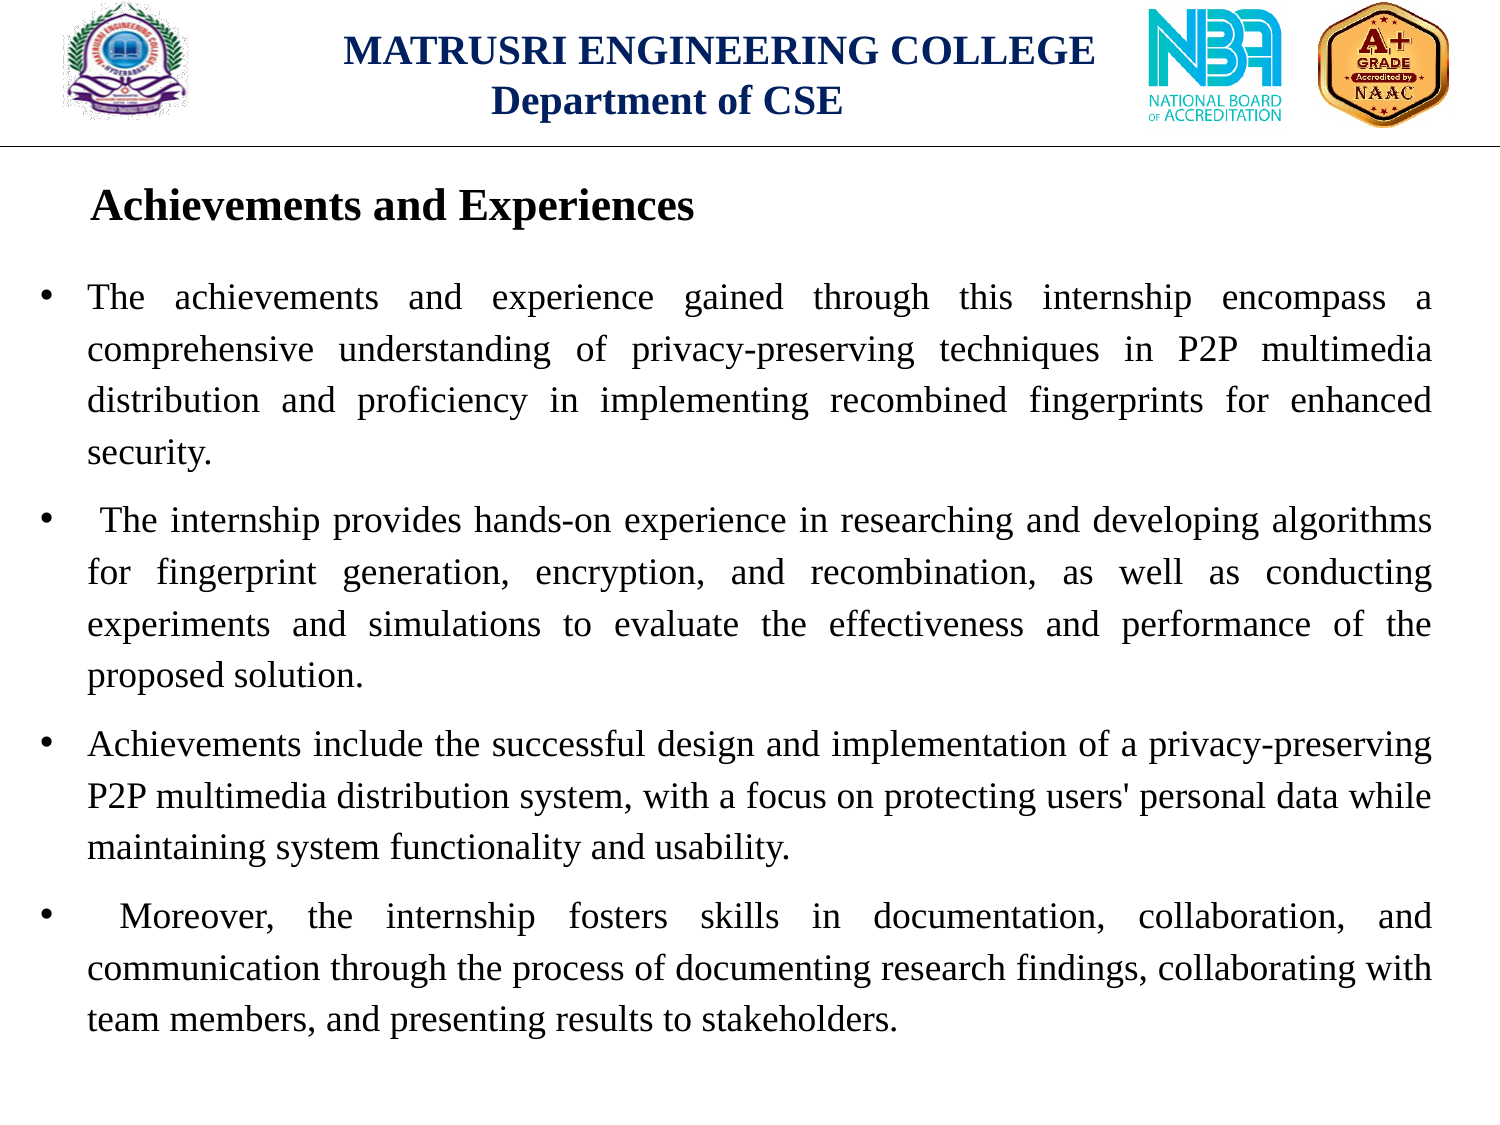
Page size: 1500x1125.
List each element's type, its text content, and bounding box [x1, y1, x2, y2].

text_box MATRUSRI ENGINEERING COLLEGE Department of CSE [76, 14, 1142, 130]
text_box The achievements and experience gained through this internship encompass a comprehensive understanding of privacy-preserving techniques in P2P multimedia distribution and proficiency in implementing recombined fingerprints for enhanced security. The internship provides hands-on experience in researching and developing algorithms for fingerprint generation, encryption, and recombination, as well as conducting experiments and simulations to evaluate the effectiveness and performance of the proposed solution. Achievements include the successful design and implementation of a privacy-preserving P2P multimedia distribution system, with a focus on protecting users' personal data while maintaining system functionality and usability. Moreover, the internship fosters skills in documentation, collaboration, and communication through the process of documenting research findings, collaborating with team members, and presenting results to stakeholders. [25, 257, 1449, 1047]
title Achievements and Experiences [75, 153, 1425, 257]
picture [1142, 0, 1289, 131]
picture [1318, 2, 1449, 128]
picture [42, 0, 203, 128]
